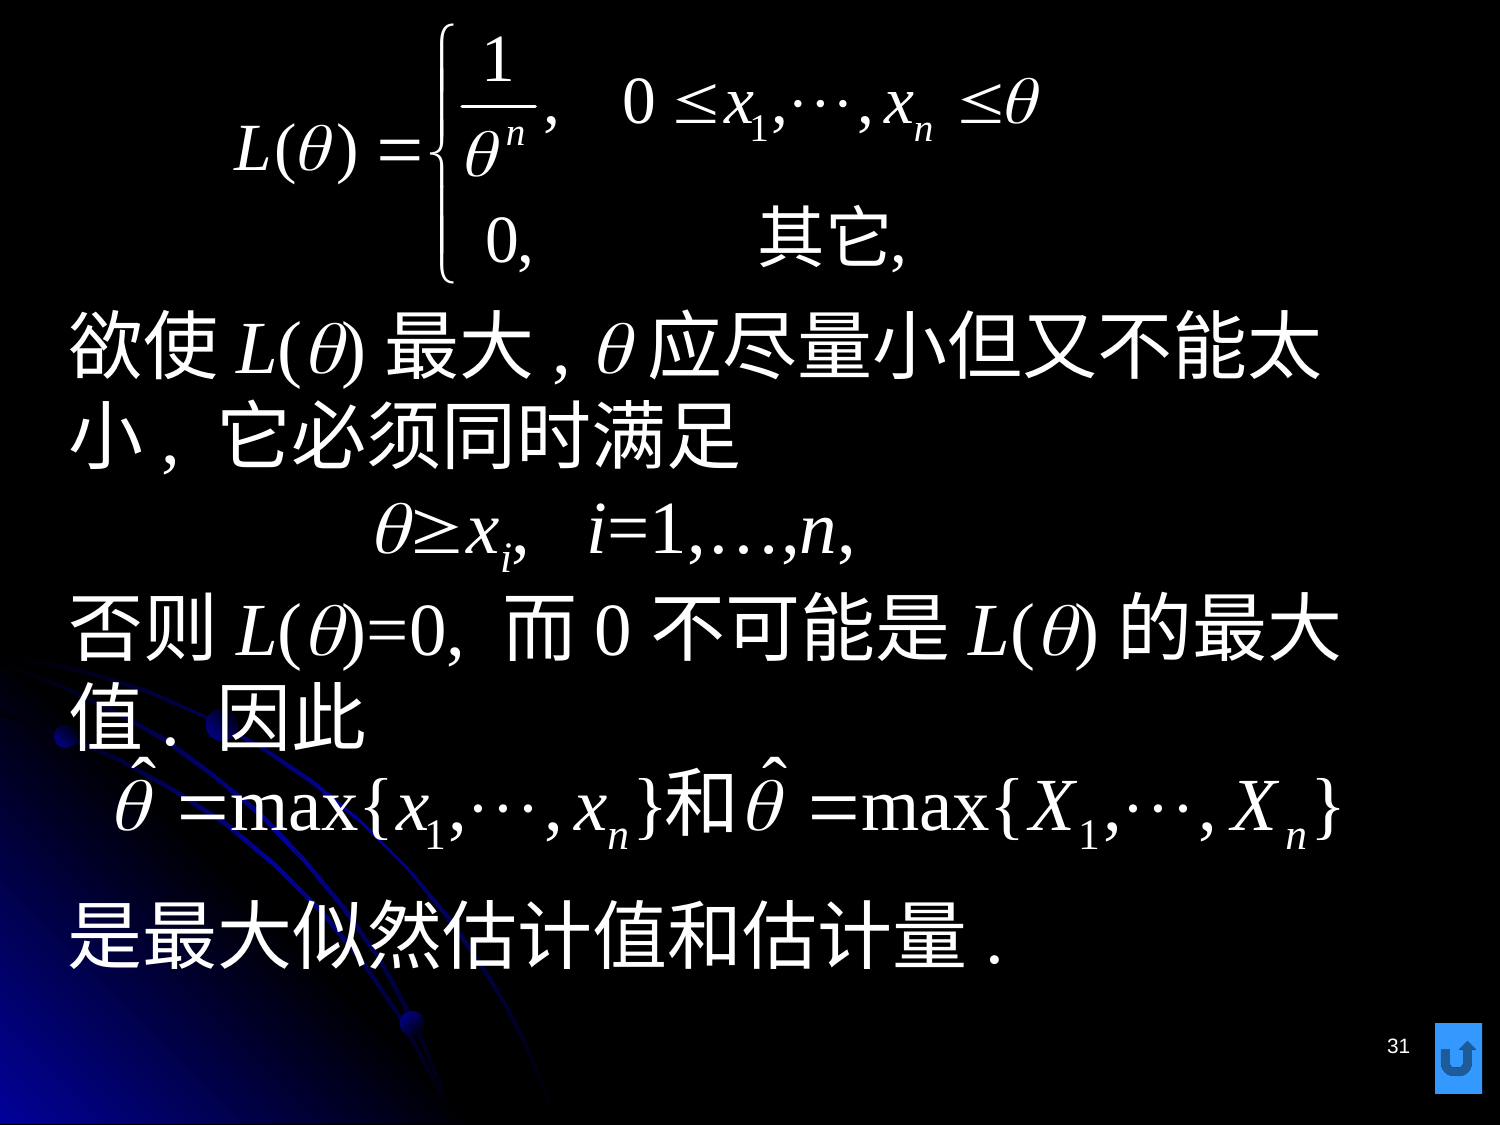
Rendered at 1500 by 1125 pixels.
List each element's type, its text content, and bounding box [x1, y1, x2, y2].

text_box 是最大似然估计值和估计量. [53, 881, 1436, 987]
slide_number 31 [1074, 1025, 1425, 1100]
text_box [230, 18, 1046, 289]
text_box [112, 751, 1346, 856]
title 欲使L(q)最大, q应尽量小但又不能太小, 它必须同时满足 qxi, i=1,…,n, 否则L(q)=0, 而0不可能是L(q)的最大值. 因此 [53, 290, 1412, 799]
